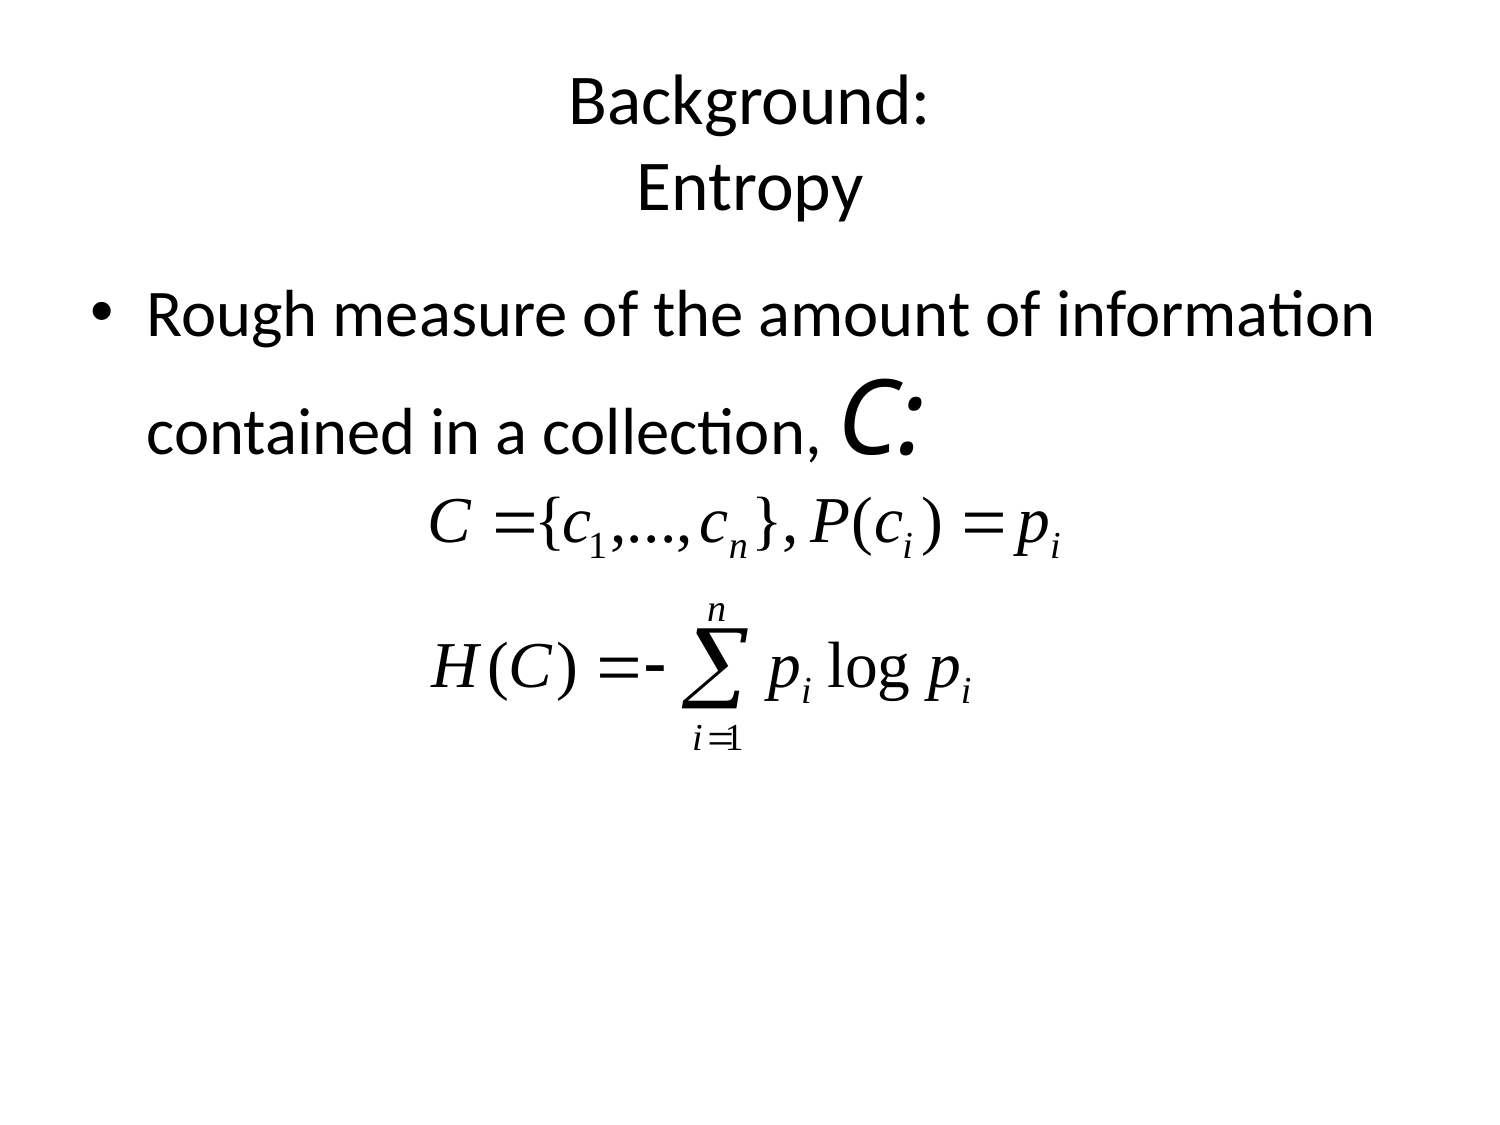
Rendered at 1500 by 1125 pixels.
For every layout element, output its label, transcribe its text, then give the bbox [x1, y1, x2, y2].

list Rough measure of the amount of information contained in a collection, C: [75, 262, 1425, 1005]
title Background: Entropy [75, 45, 1425, 233]
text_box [418, 479, 1074, 764]
